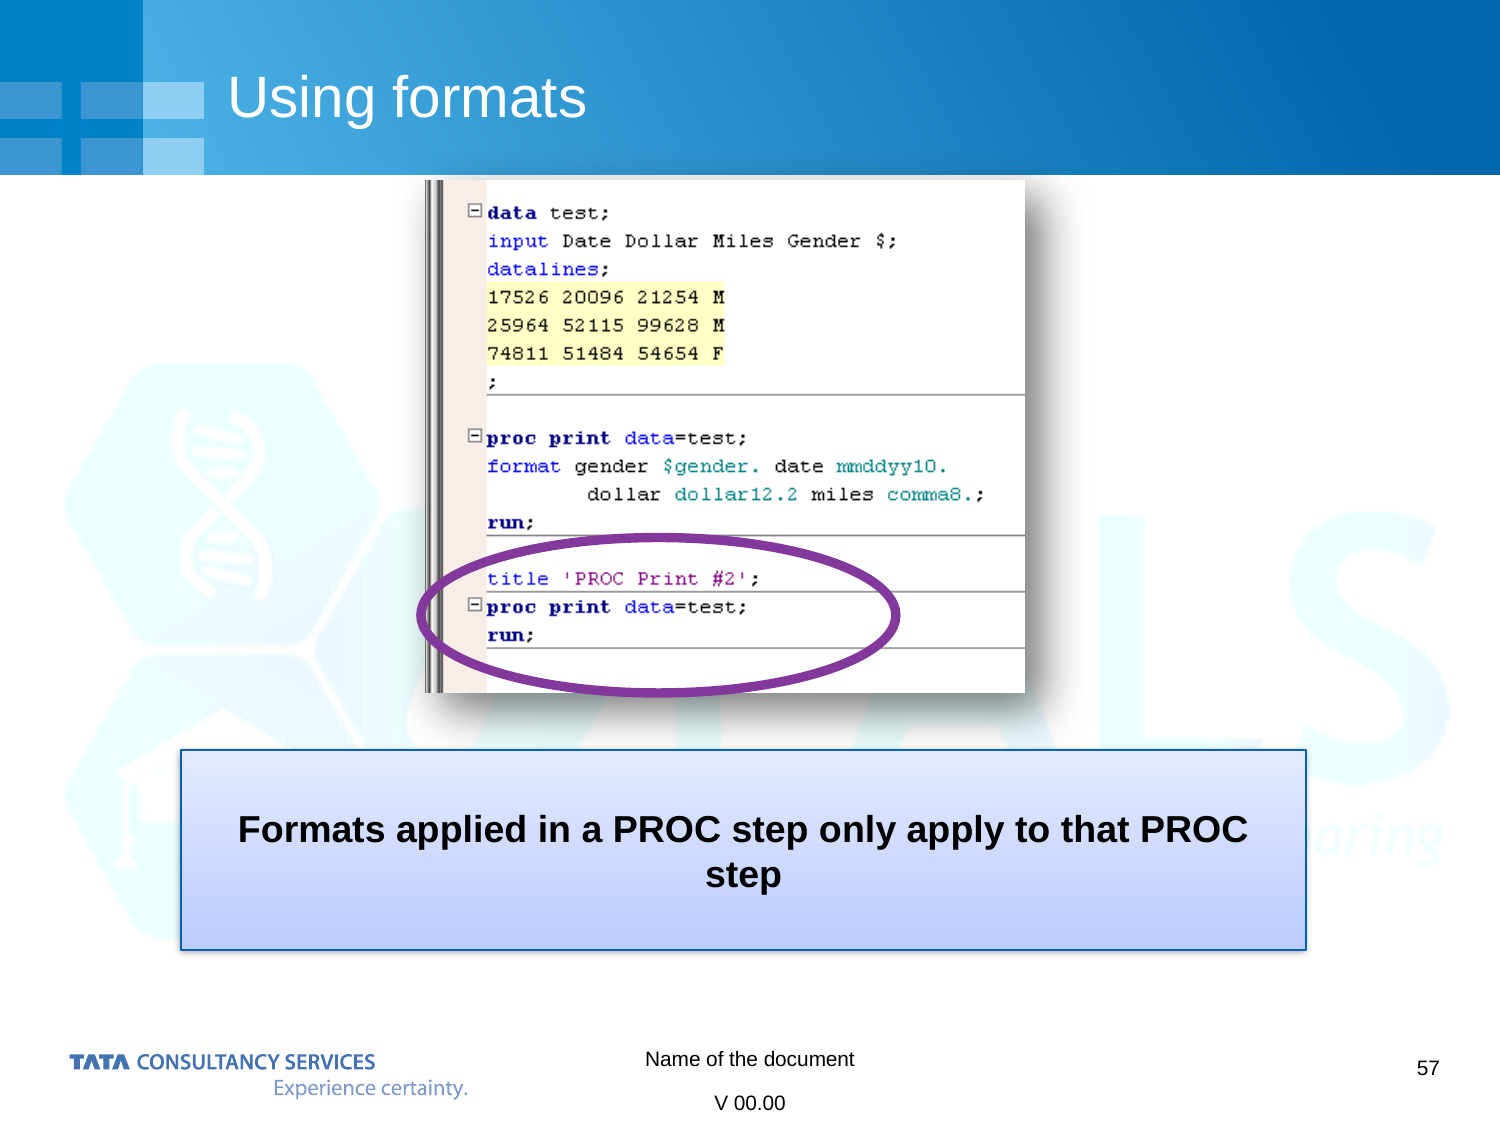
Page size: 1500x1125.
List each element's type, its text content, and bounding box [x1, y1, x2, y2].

text_box Formats applied in a PROC step only apply to that PROC step [180, 749, 1307, 951]
picture [424, 180, 1026, 694]
title Using formats [212, 54, 1450, 135]
